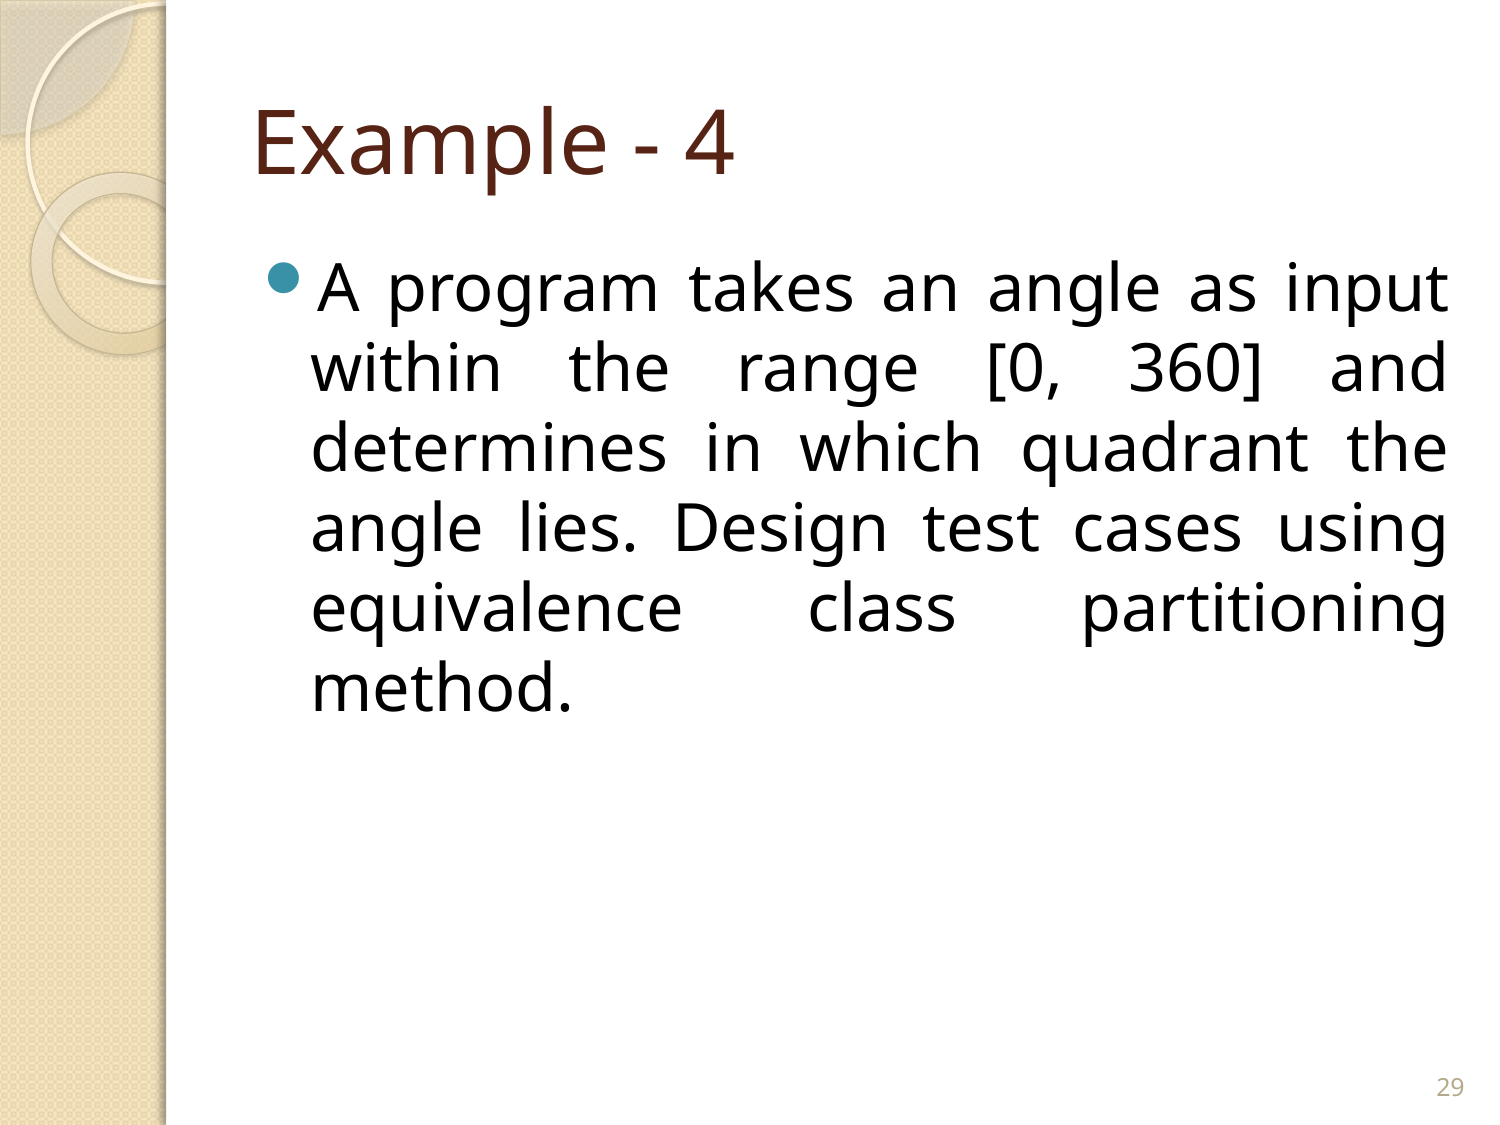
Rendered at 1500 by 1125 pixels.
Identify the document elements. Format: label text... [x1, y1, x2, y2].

title Example - 4 [235, 45, 1466, 233]
slide_number 29 [1413, 1034, 1488, 1113]
list A program takes an angle as input within the range [0, 360] and determines in which quadrant the angle lies. Design test cases using equivalence class partitioning method. [235, 237, 1466, 1025]
